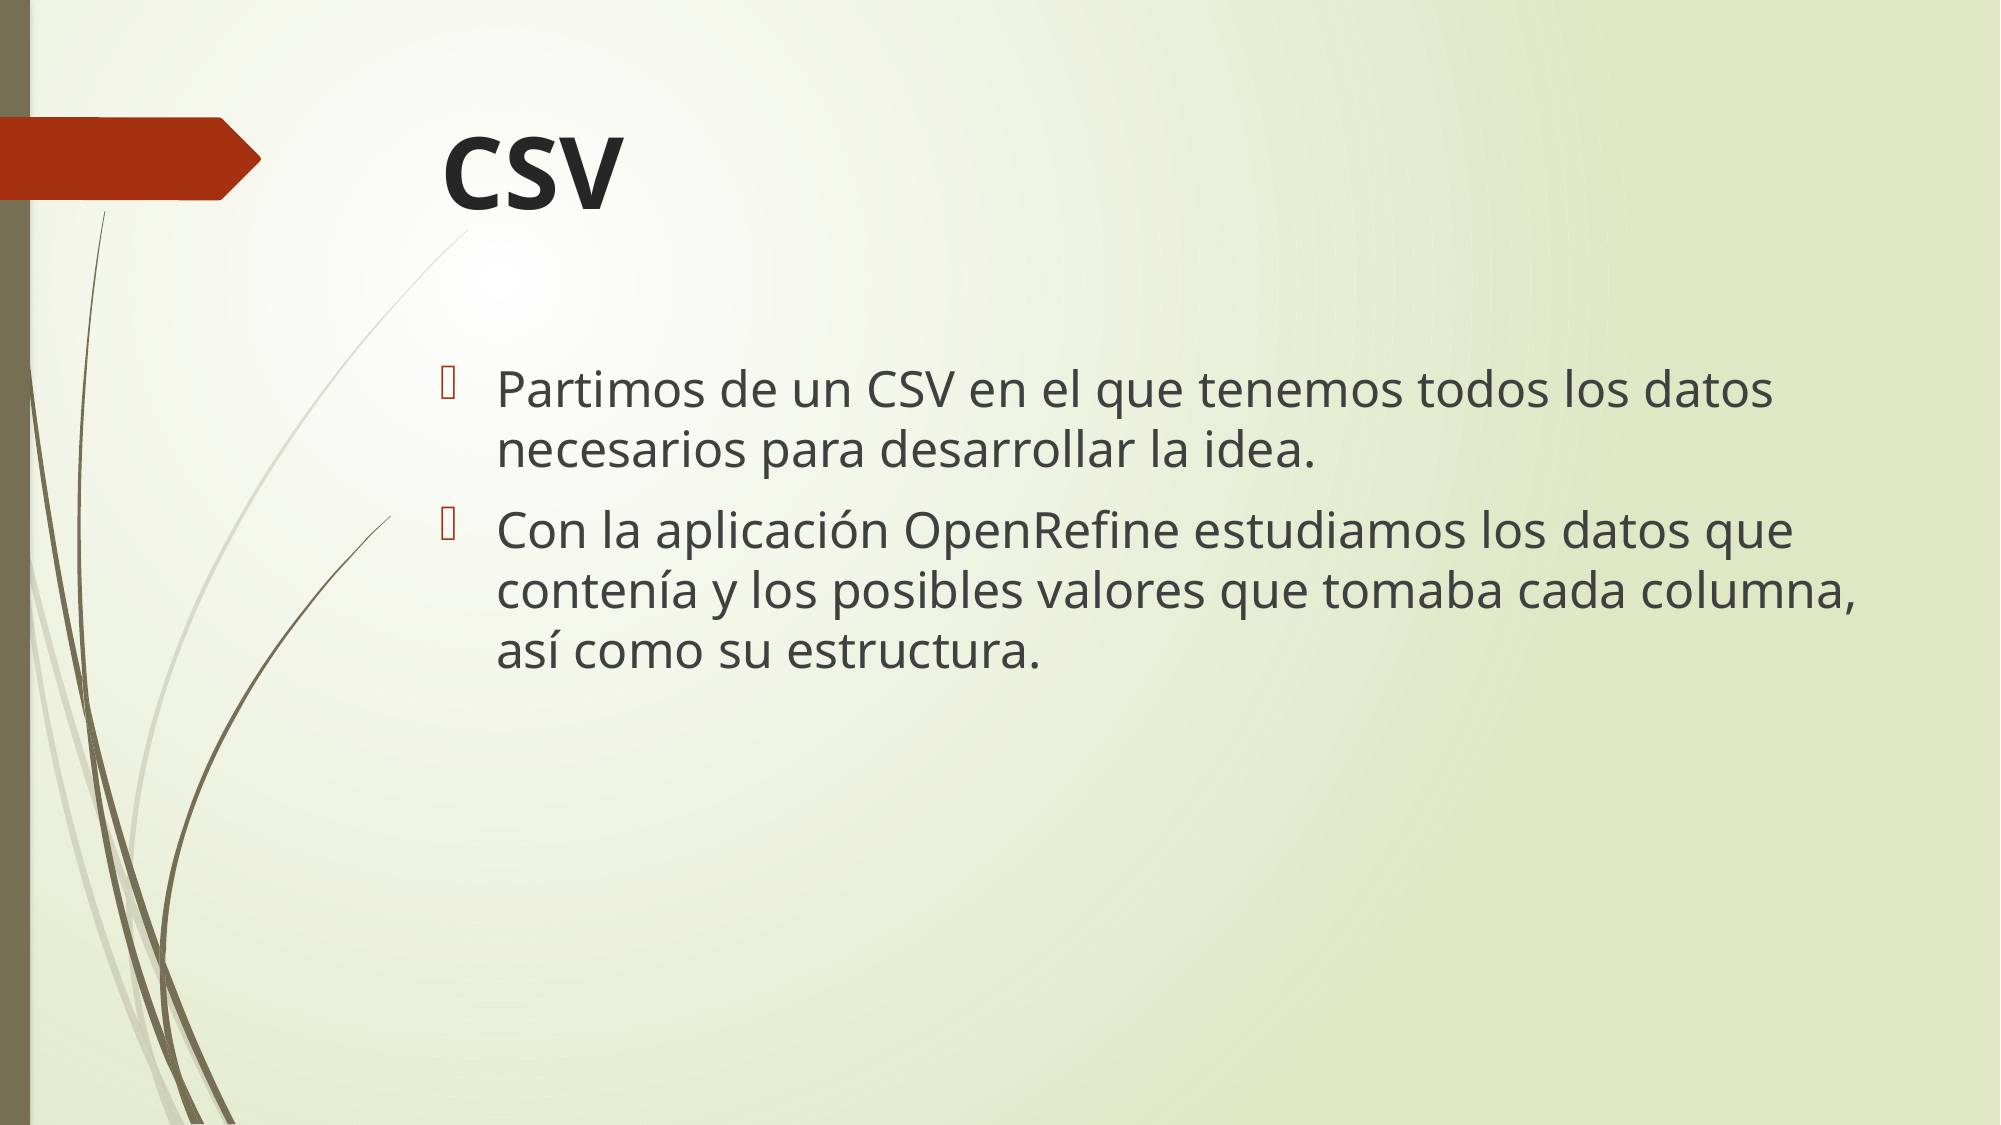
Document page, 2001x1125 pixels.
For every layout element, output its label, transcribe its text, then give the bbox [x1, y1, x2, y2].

list Partimos de un CSV en el que tenemos todos los datos necesarios para desarrollar la idea. Con la aplicación OpenRefine estudiamos los datos que contenía y los posibles valores que tomaba cada columna, así como su estructura. [424, 350, 1888, 970]
title CSV [425, 102, 1888, 233]
